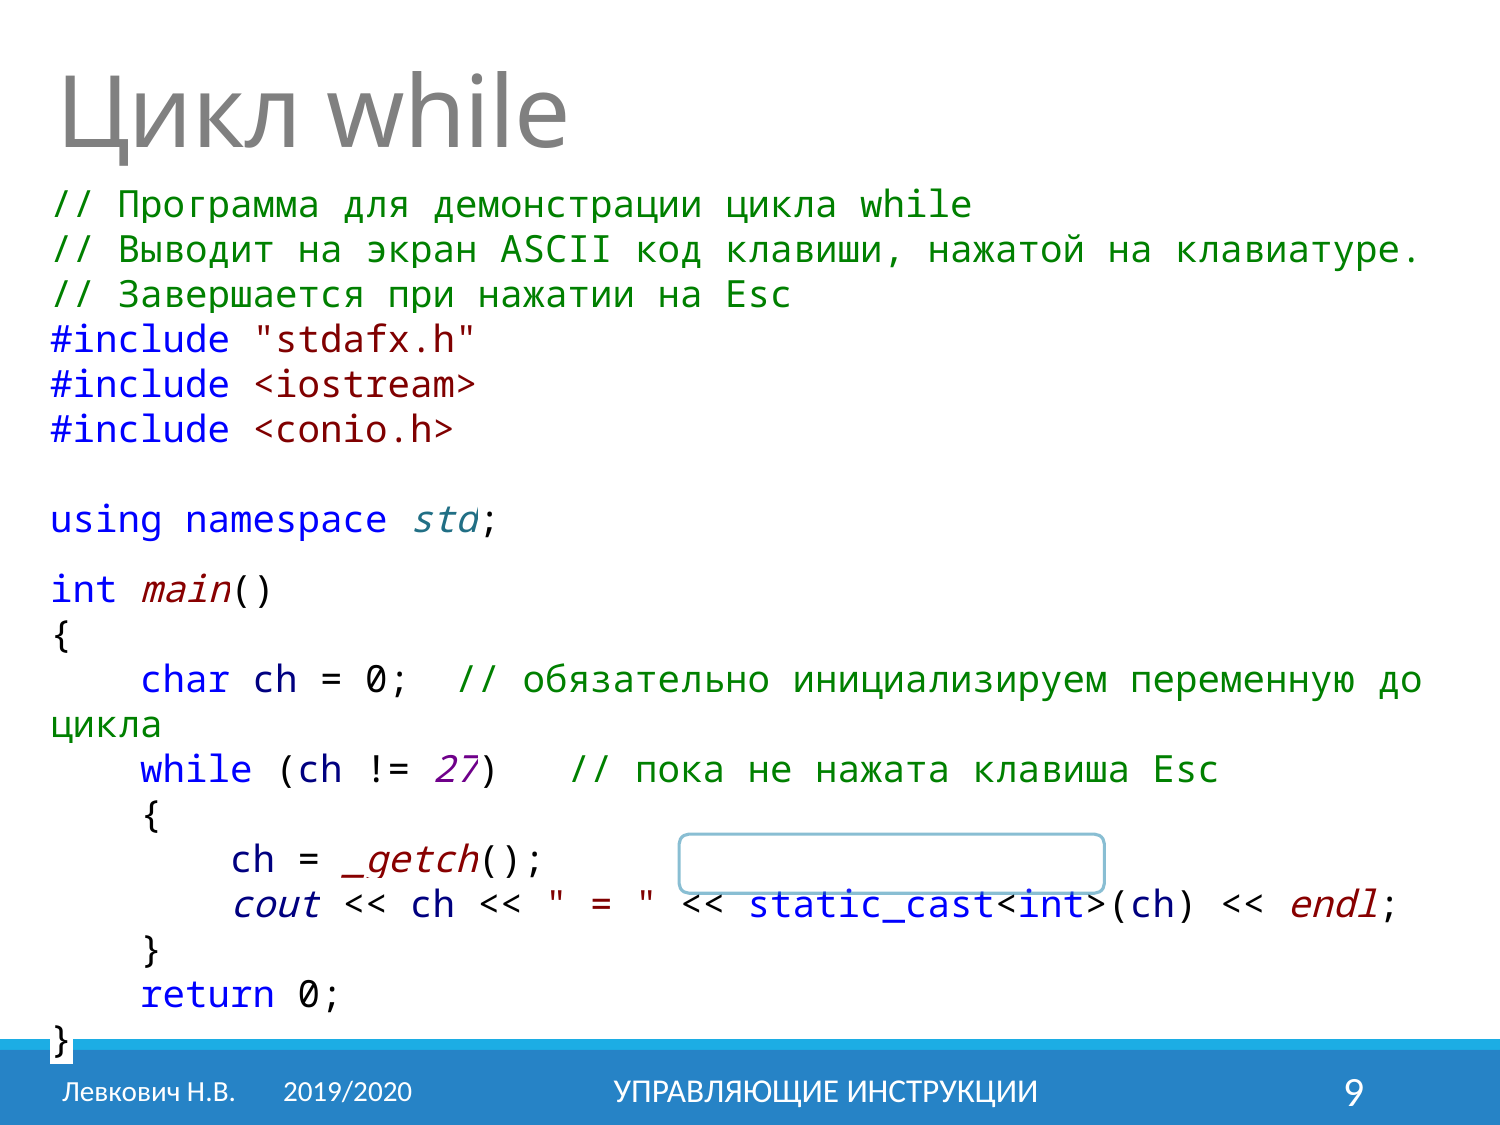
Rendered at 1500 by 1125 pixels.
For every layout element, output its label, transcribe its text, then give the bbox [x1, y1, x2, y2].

slide_number 9 [1218, 1059, 1380, 1120]
footer Управляющие инструкции [453, 1059, 1199, 1120]
text_box Цикл while [41, 30, 1471, 172]
slide_number Левкович Н.В. 2019/2020 [47, 1059, 440, 1120]
text_box [677, 832, 1106, 895]
text_box // Программа для демонстрации цикла while // Выводит на экран ASCII код клавиши, нажатой на клавиатуре. // Завершается при нажатии на Esc #include "stdafx.h" #include <iostream> #include <conio.h> using namespace std; int main() { char ch = 0; // обязательно инициализируем переменную до цикла while (ch != 27) // пока не нажата клавиша Esc { ch = _getch(); cout << ch << " = " << static_cast<int>(ch) << endl; } return 0; } [35, 172, 1500, 1068]
